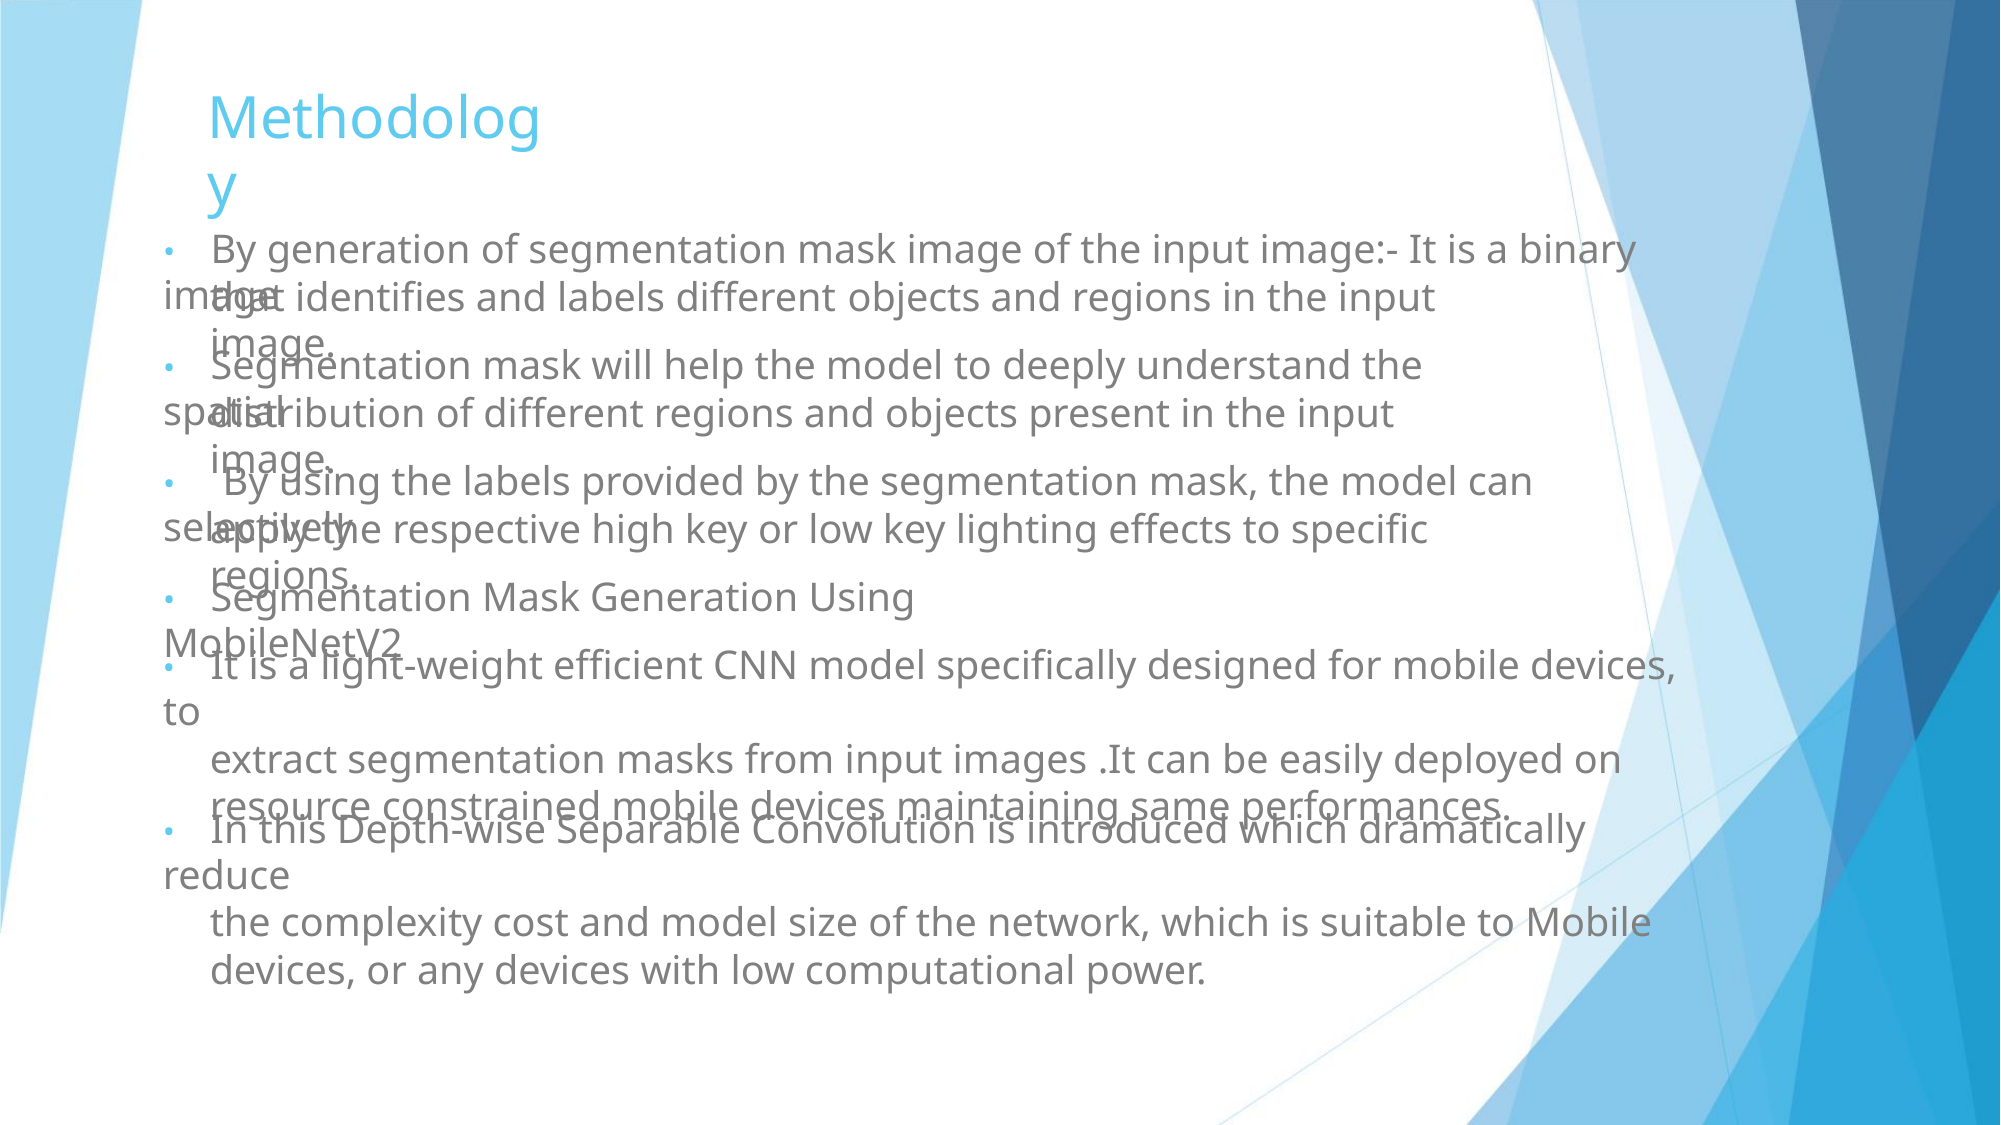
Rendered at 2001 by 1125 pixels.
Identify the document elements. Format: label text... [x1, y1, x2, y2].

text_box distribution of different regions and objects present in the input image. [209, 389, 1514, 457]
text_box that identifies and labels different objects and regions in the input image. [209, 273, 1561, 366]
text_box • By using the labels provided by the segmentation mask, the model can selectively [163, 457, 1704, 550]
text_box Methodology [207, 81, 563, 218]
text_box • Segmentation Mask Generation Using MobileNetV2 [163, 573, 1125, 641]
text_box • By generation of segmentation mask image of the input image:- It is a binary image [163, 226, 1720, 318]
text_box [0, 0, 2000, 1125]
text_box • Segmentation mask will help the model to deeply understand the spatial [163, 341, 1527, 434]
text_box • In this Depth-wise Separable Convolution is introduced which dramatically reduce the complexity cost and model size of the network, which is suitable to Mobile devices, or any devices with low computational power. [162, 805, 1689, 992]
text_box • It is a light-weight efficient CNN model specifically designed for mobile devices, to extract segmentation masks from input images .It can be easily deployed on resource constrained mobile devices maintaining same performances. [162, 641, 1712, 829]
text_box apply the respective high key or low key lighting effects to specific regions. [209, 505, 1583, 597]
